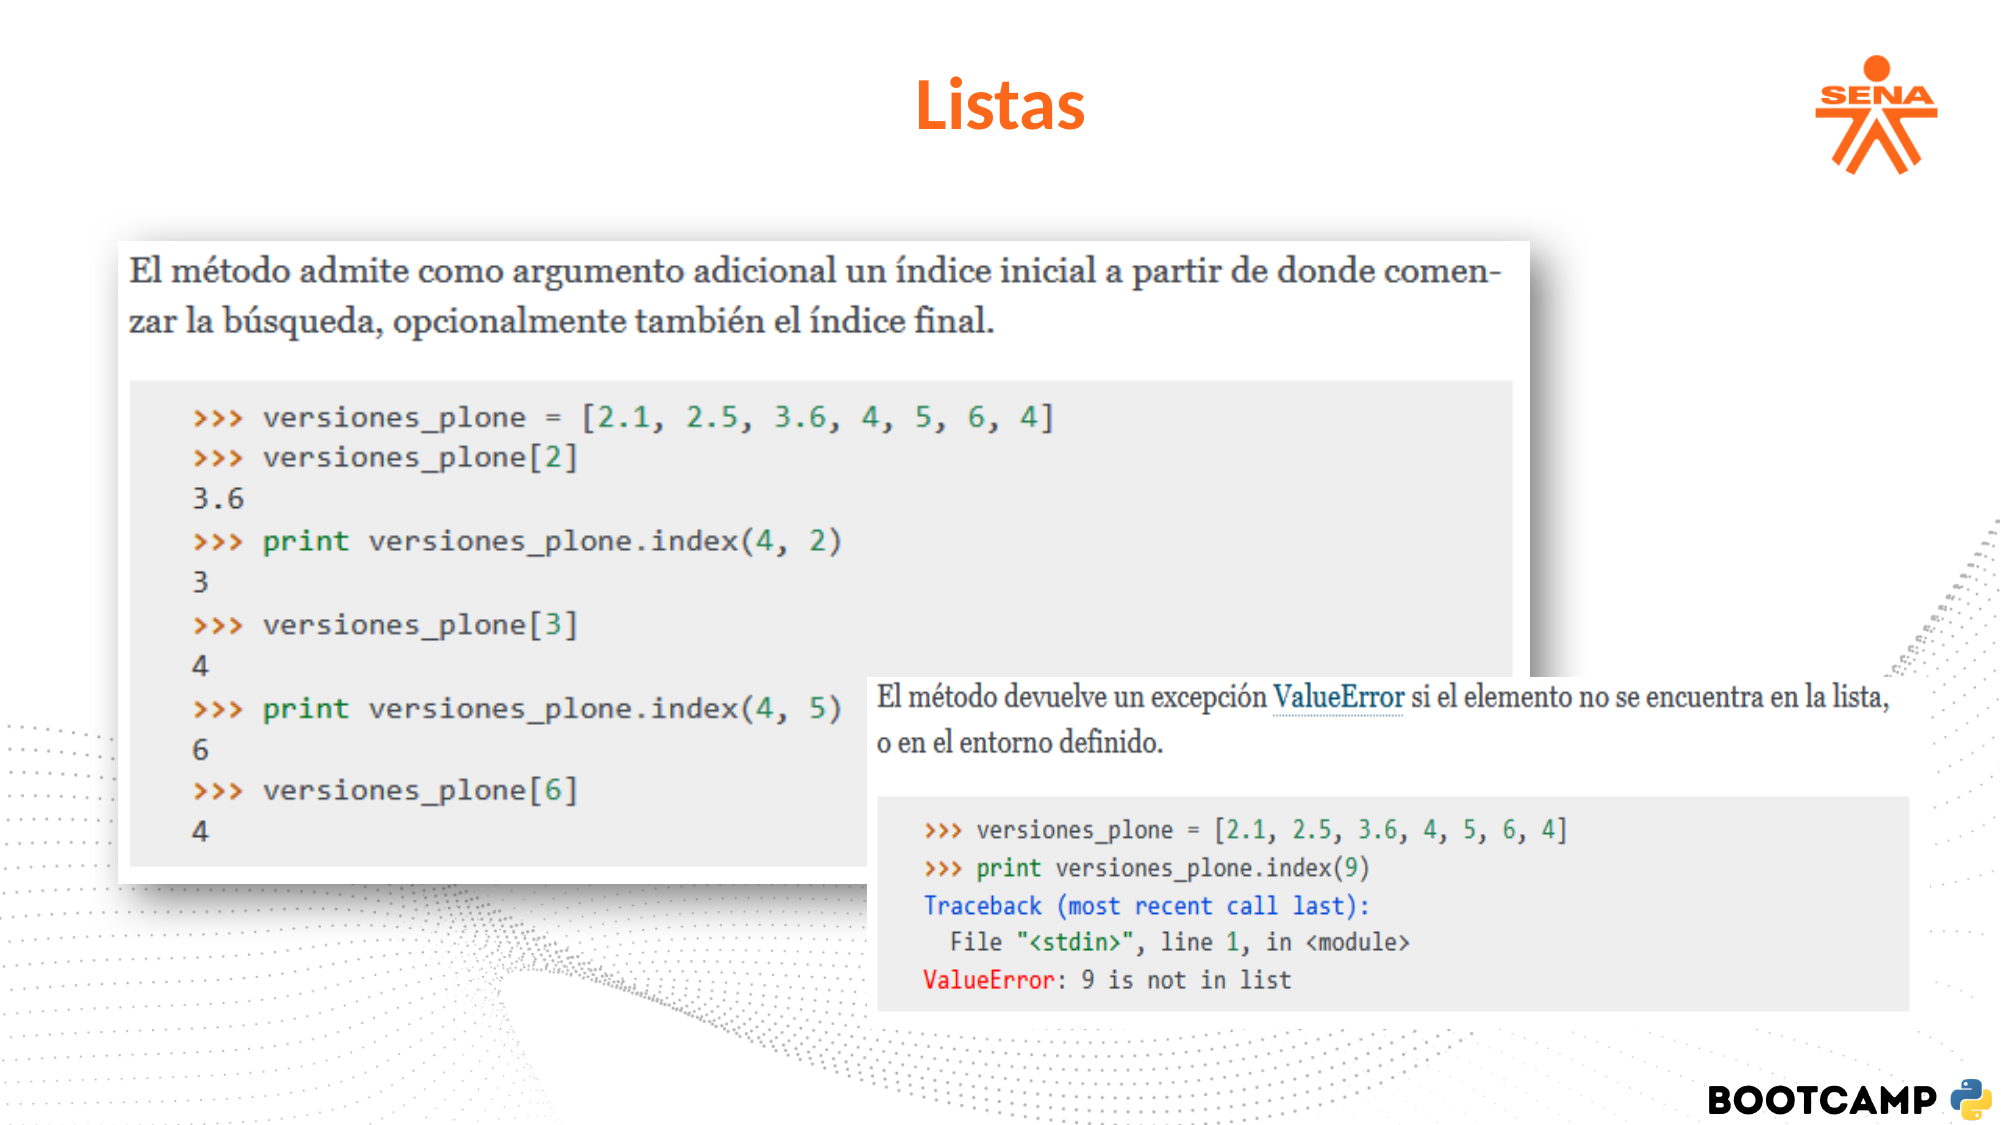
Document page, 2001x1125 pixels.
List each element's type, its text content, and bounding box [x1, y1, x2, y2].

text_box Listas [610, 64, 1392, 134]
picture [0, 0, 2000, 1125]
